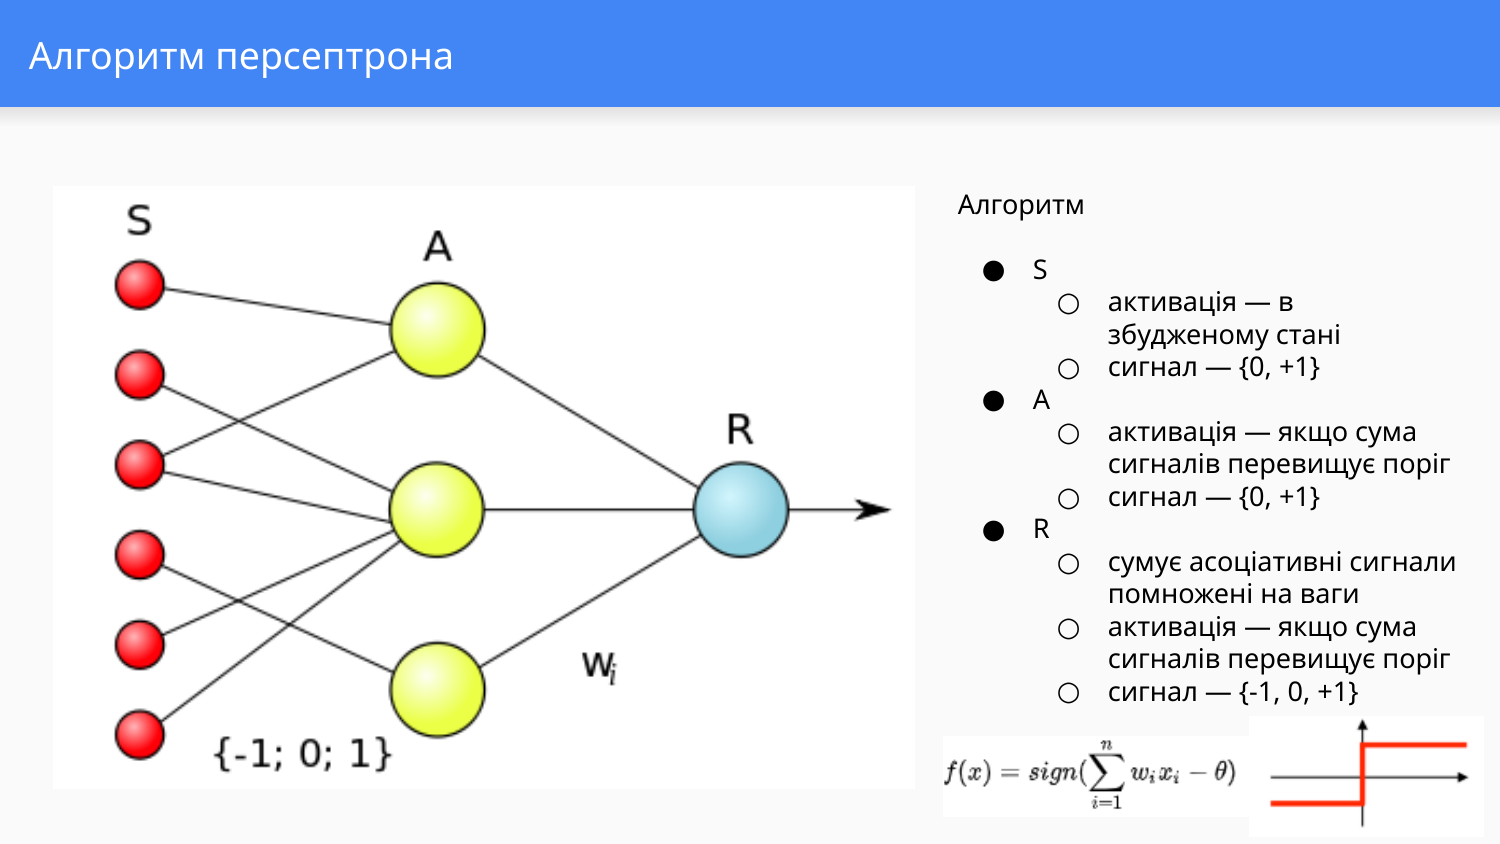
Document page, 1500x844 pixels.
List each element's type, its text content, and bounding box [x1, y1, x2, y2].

picture [53, 185, 915, 789]
title Алгоритм персептрона [13, 5, 1462, 104]
picture [942, 715, 1484, 837]
text_box Алгоритм S активація — в збудженому стані сигнал — {0, +1} A активація — якщо сума сигналів перевищує поріг сигнал — {0, +1} R сумує асоціативні сигнали помножені на ваги активація — якщо сума сигналів перевищує поріг сигнал — {-1, 0, +1} [942, 172, 1474, 735]
